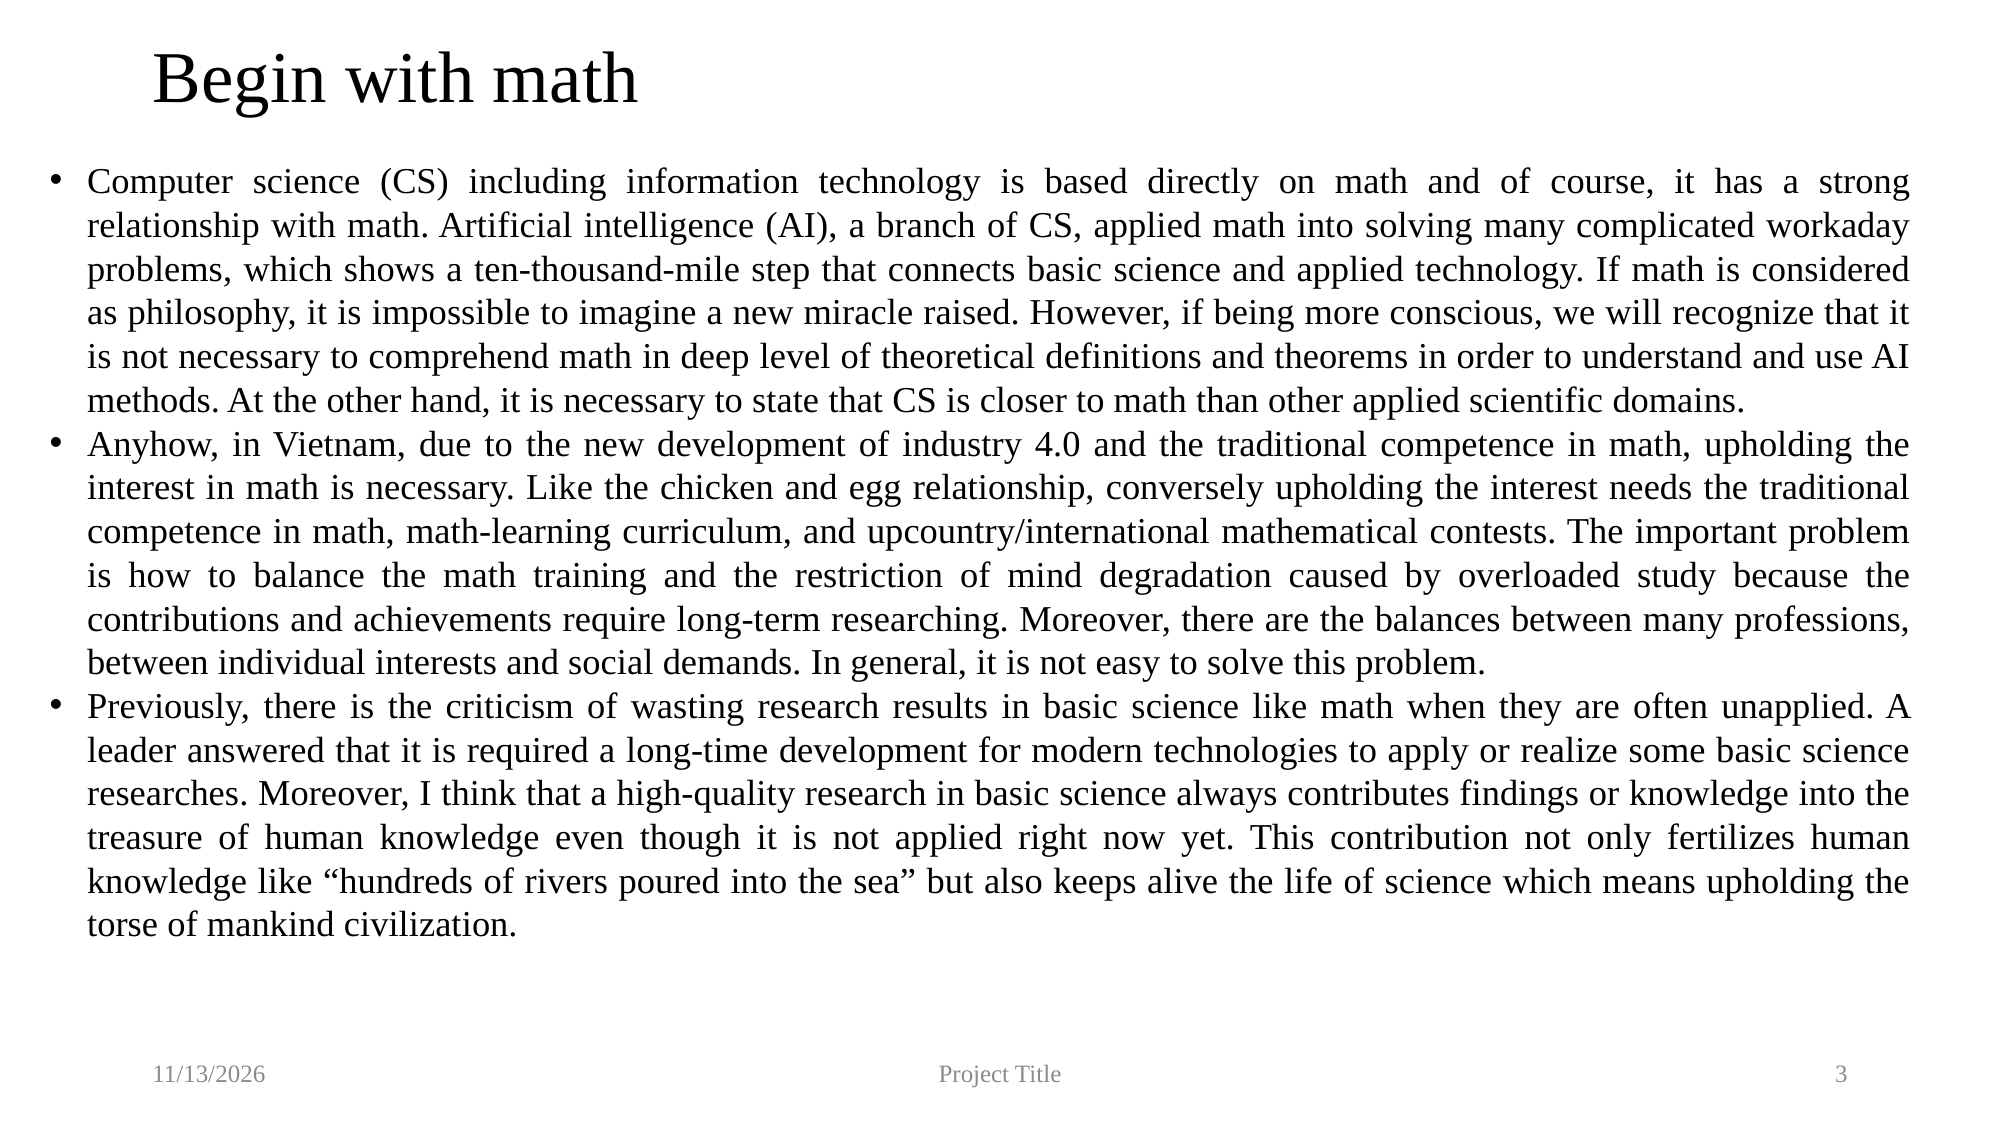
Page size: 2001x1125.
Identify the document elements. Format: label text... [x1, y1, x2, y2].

slide_number 3 [1412, 1042, 1863, 1103]
footer Project Title [662, 1042, 1338, 1103]
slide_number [137, 1042, 588, 1103]
title Begin with math [137, 19, 1863, 128]
list Computer science (CS) including information technology is based directly on math and of course, it has a strong relationship with math. Artificial intelligence (AI), a branch of CS, applied math into solving many complicated workaday problems, which shows a ten-thousand-mile step that connects basic science and applied technology. If math is considered as philosophy, it is impossible to imagine a new miracle raised. However, if being more conscious, we will recognize that it is not necessary to comprehend math in deep level of theoretical definitions and theorems in order to understand and use AI methods. At the other hand, it is necessary to state that CS is closer to math than other applied scientific domains. Anyhow, in Vietnam, due to the new development of industry 4.0 and the traditional competence in math, upholding the interest in math is necessary. Like the chicken and egg relationship, conversely upholding the interest needs the traditional competence in math, math-learning curriculum, and upcountry/international mathematical contests. The important problem is how to balance the math training and the restriction of mind degradation caused by overloaded study because the contributions and achievements require long-term researching. Moreover, there are the balances between many professions, between individual interests and social demands. In general, it is not easy to solve this problem. Previously, there is the criticism of wasting research results in basic science like math when they are often unapplied. A leader answered that it is required a long-time development for modern technologies to apply or realize some basic science researches. Moreover, I think that a high-quality research in basic science always contributes findings or knowledge into the treasure of human knowledge even though it is not applied right now yet. This contribution not only fertilizes human knowledge like “hundreds of rivers poured into the sea” but also keeps alive the life of science which means upholding the torse of mankind civilization. [34, 149, 1930, 1000]
